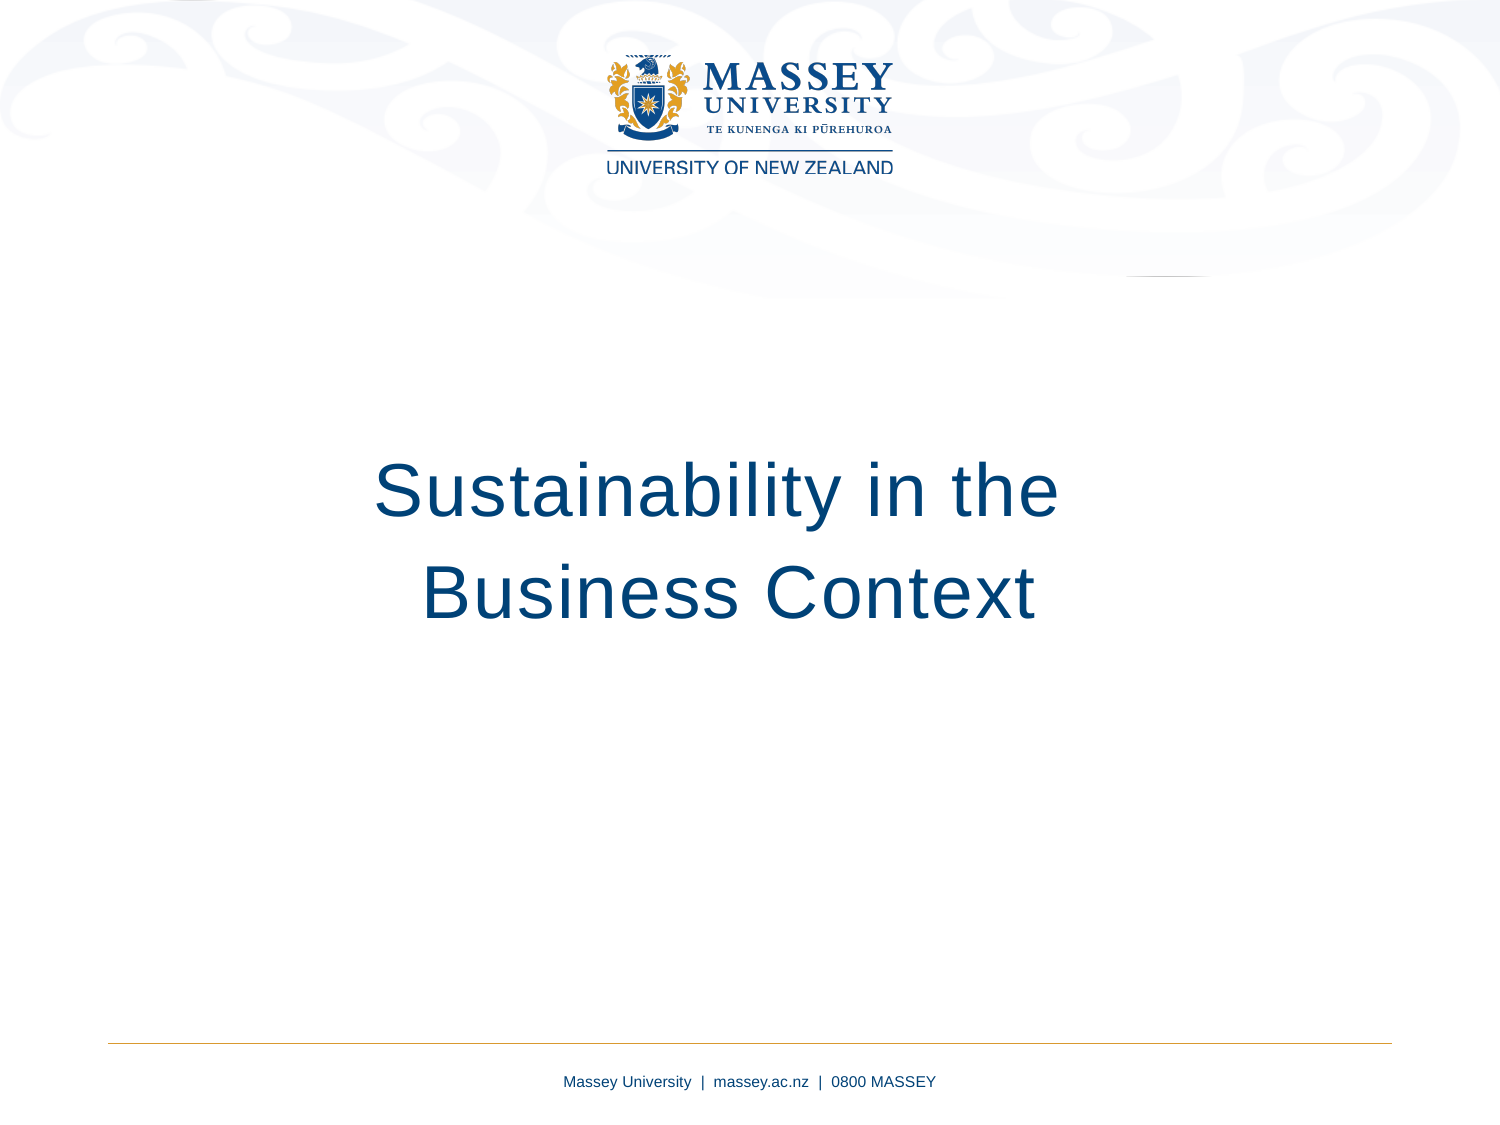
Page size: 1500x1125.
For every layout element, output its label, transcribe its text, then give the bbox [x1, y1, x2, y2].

list Sustainability in the Business Context [66, 444, 1393, 598]
